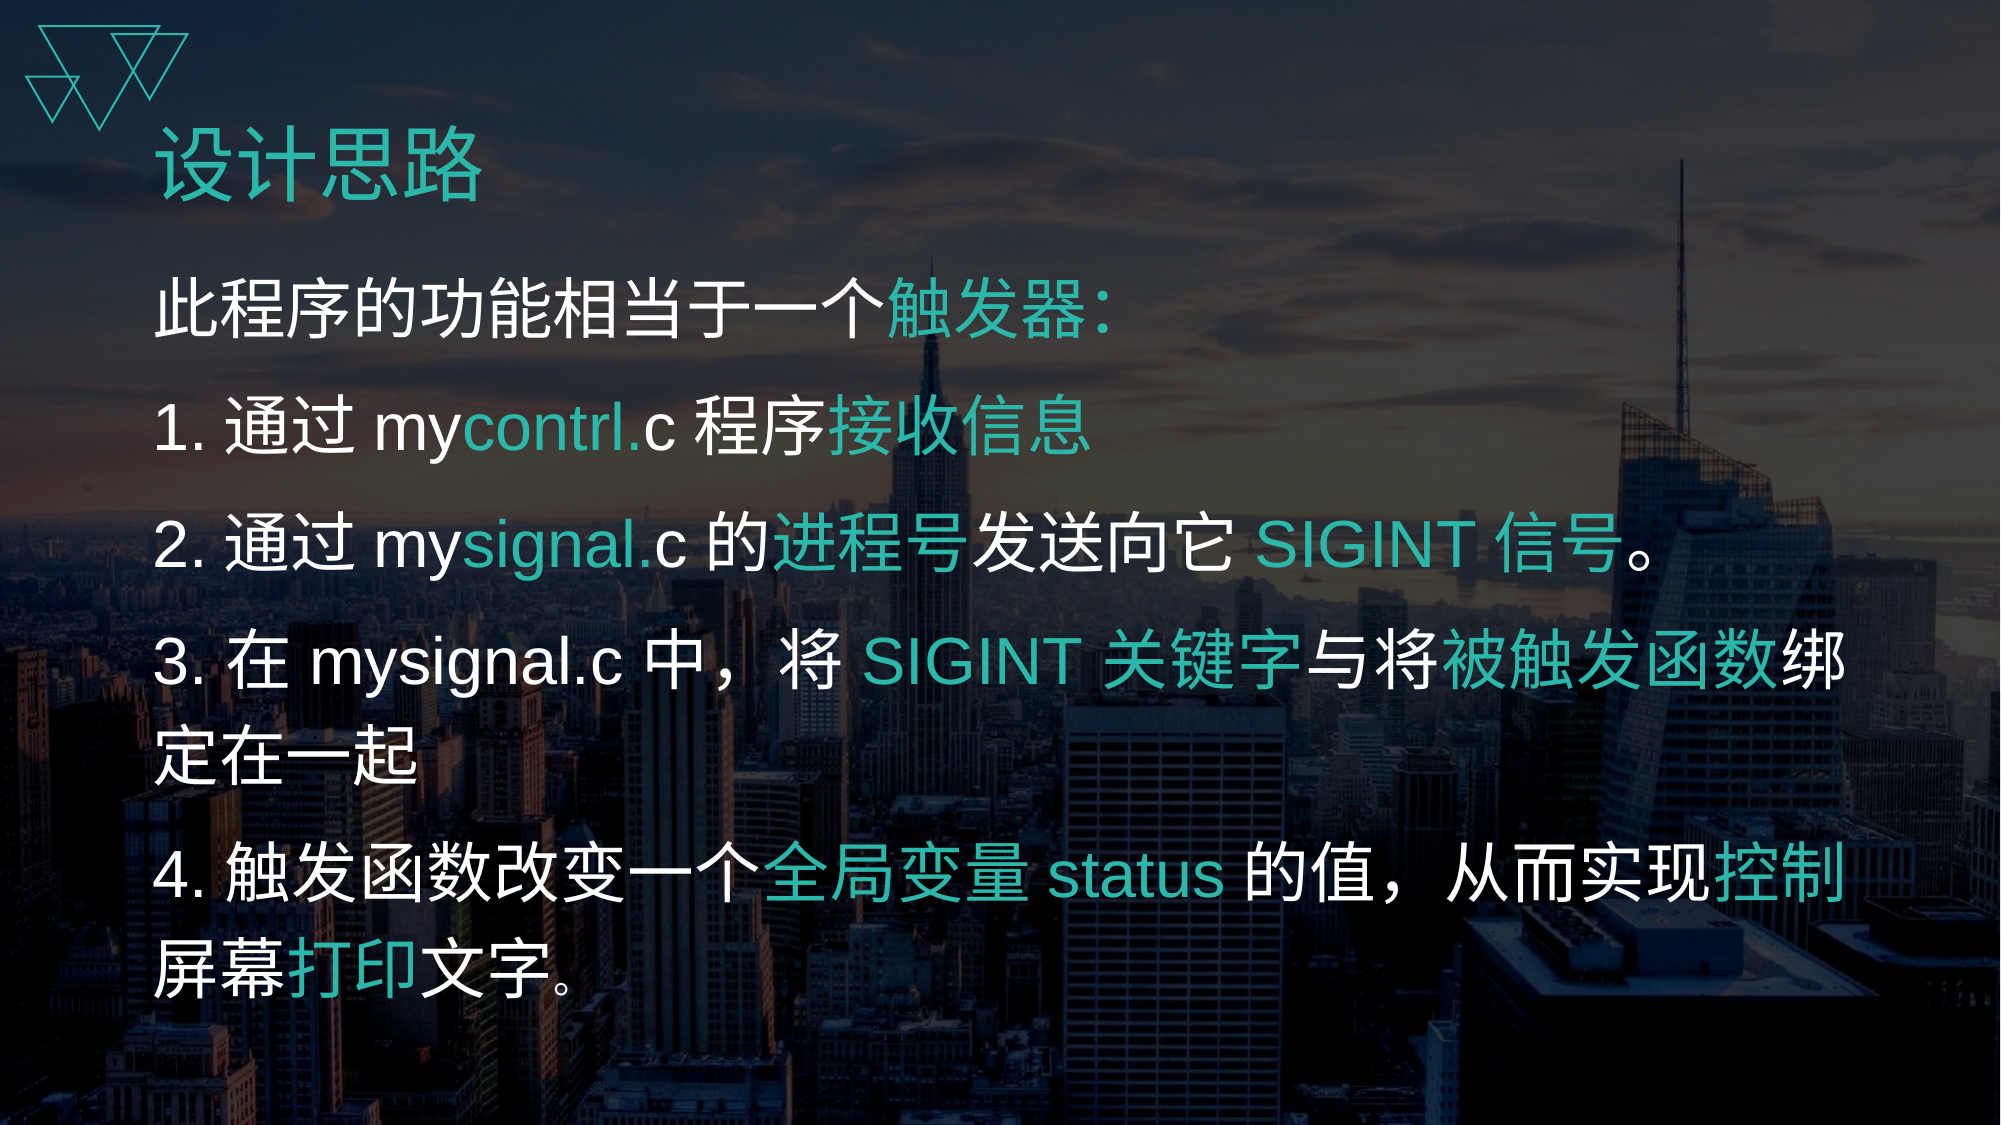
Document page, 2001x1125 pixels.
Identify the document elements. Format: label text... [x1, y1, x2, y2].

picture [0, 0, 2001, 1125]
list 此程序的功能相当于一个触发器： 1.通过mycontrl.c程序接收信息 2.通过mysignal.c的进程号发送向它SIGINT信号。 3.在mysignal.c中，将SIGINT关键字与将被触发函数绑定在一起 4.触发函数改变一个全局变量status的值，从而实现控制屏幕打印文字。 [137, 243, 1863, 1073]
title 设计思路 [137, 59, 1863, 243]
